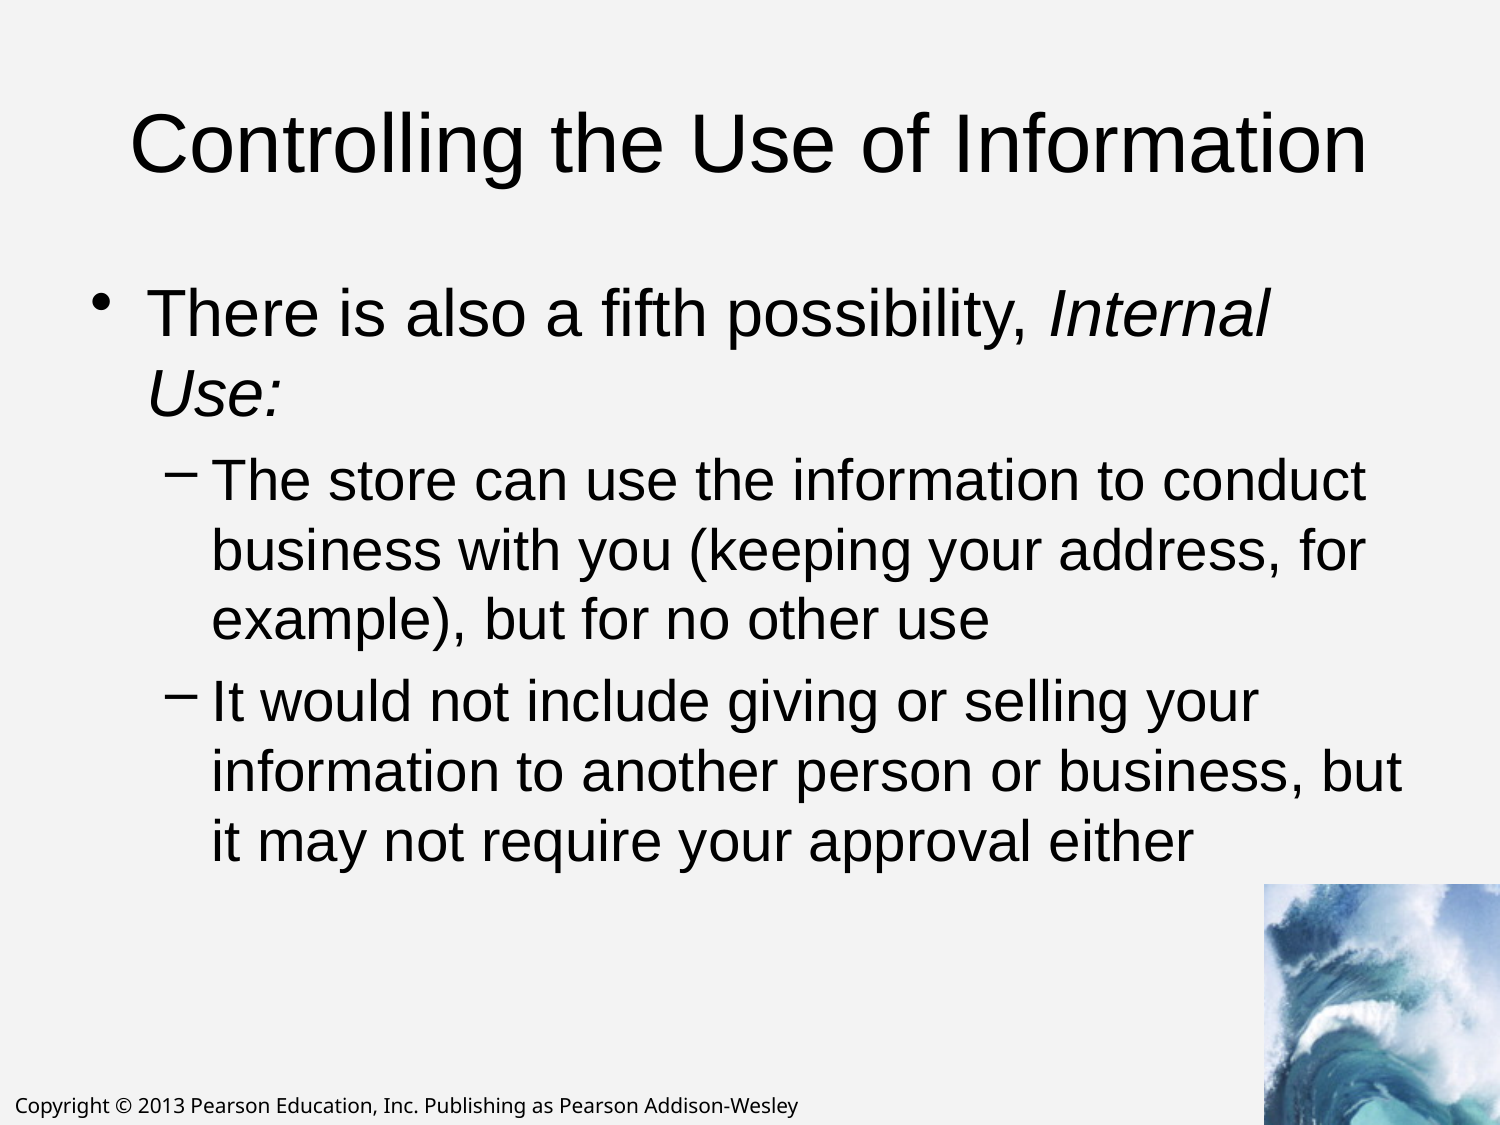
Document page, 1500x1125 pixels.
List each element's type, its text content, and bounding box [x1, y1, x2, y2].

picture [1264, 884, 1500, 1125]
title Controlling the Use of Information [74, 44, 1426, 233]
list There is also a fifth possibility, Internal Use: The store can use the information to conduct business with you (keeping your address, for example), but for no other use It would not include giving or selling your information to another person or business, but it may not require your approval either [74, 262, 1426, 1006]
